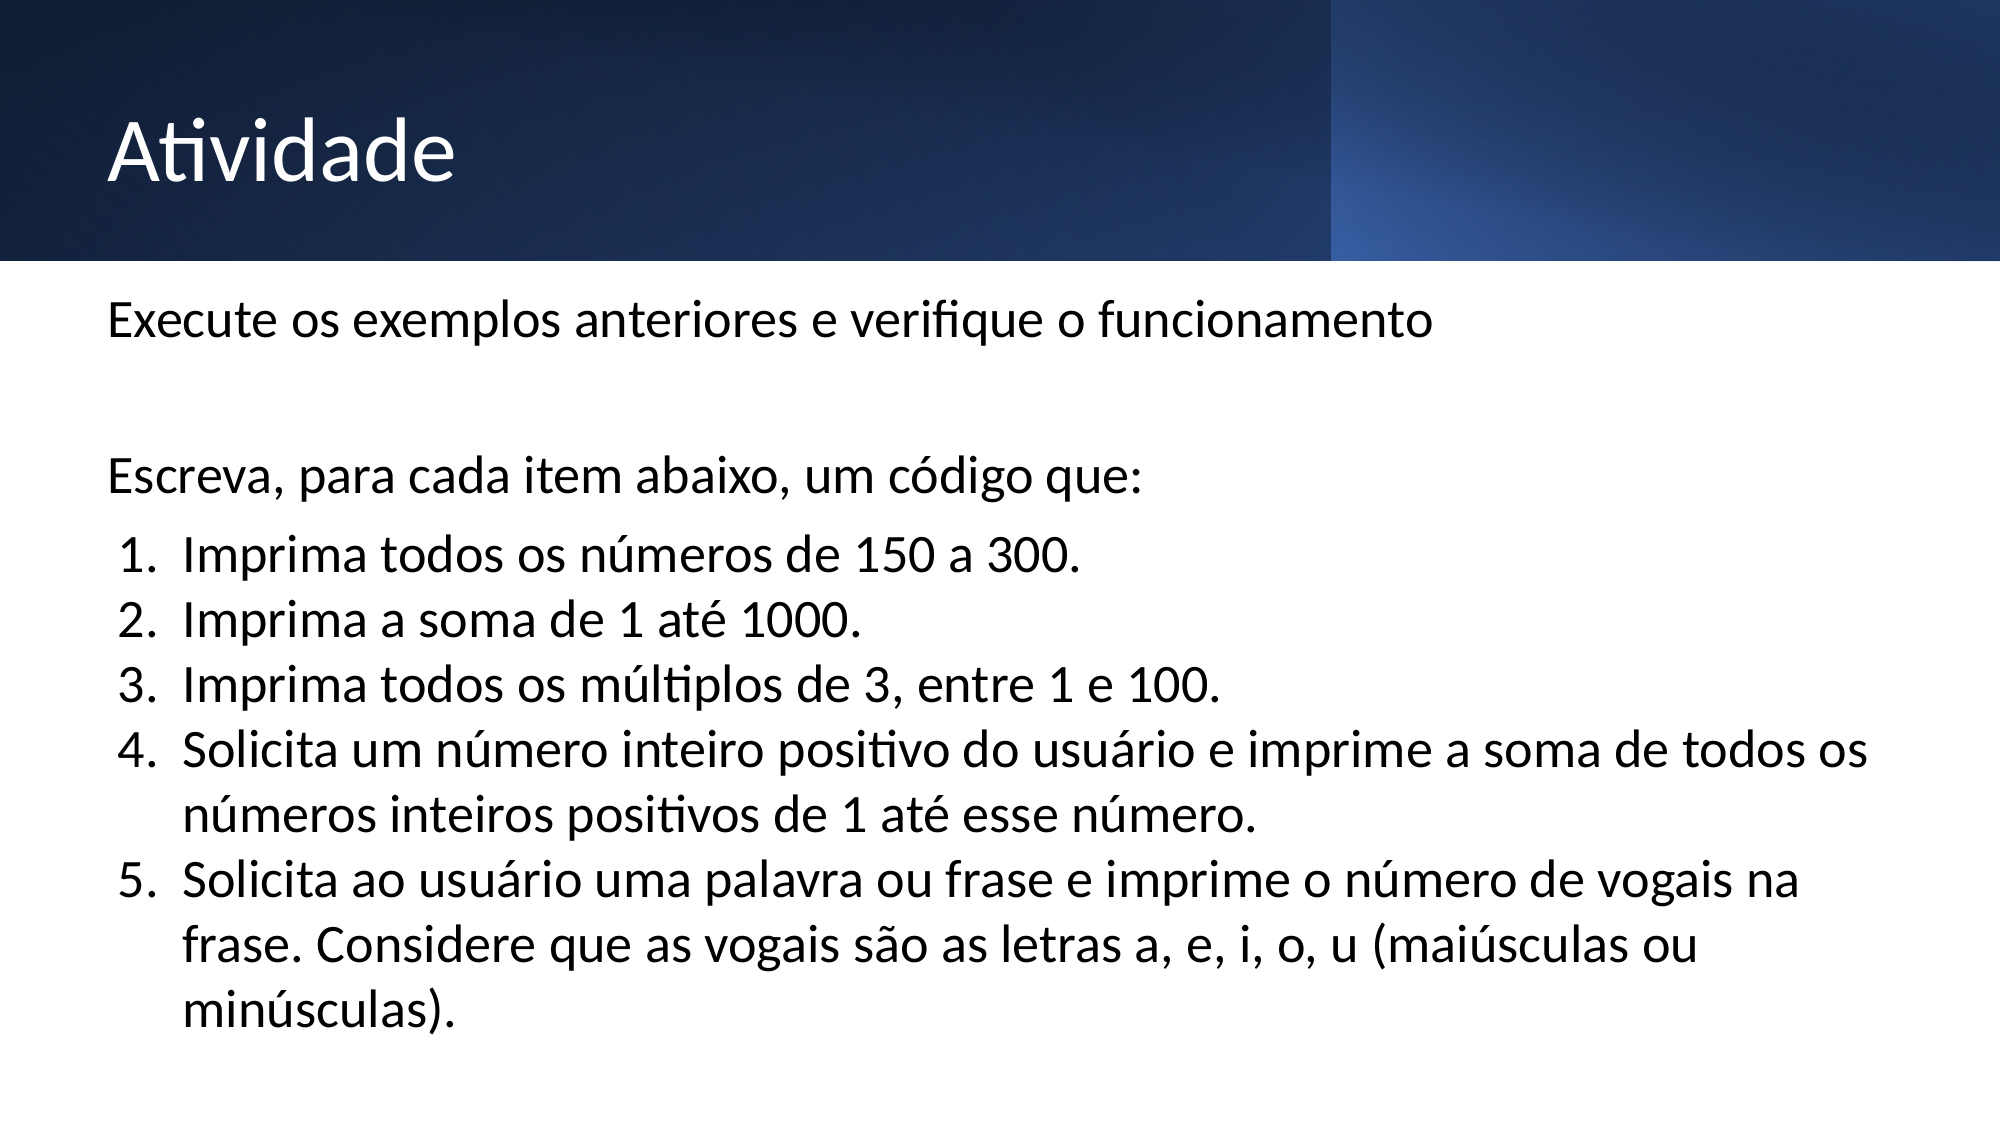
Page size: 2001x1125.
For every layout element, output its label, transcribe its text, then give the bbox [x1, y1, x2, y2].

title Atividade [92, 35, 1925, 254]
list Execute os exemplos anteriores e verifique o funcionamento Escreva, para cada item abaixo, um código que: Imprima todos os números de 150 a 300. Imprima a soma de 1 até 1000. Imprima todos os múltiplos de 3, entre 1 e 100. Solicita um número inteiro positivo do usuário e imprime a soma de todos os números inteiros positivos de 1 até esse número. Solicita ao usuário uma palavra ou frase e imprime o número de vogais na frase. Considere que as vogais são as letras a, e, i, o, u (maiúsculas ou minúsculas). [92, 275, 1925, 1014]
